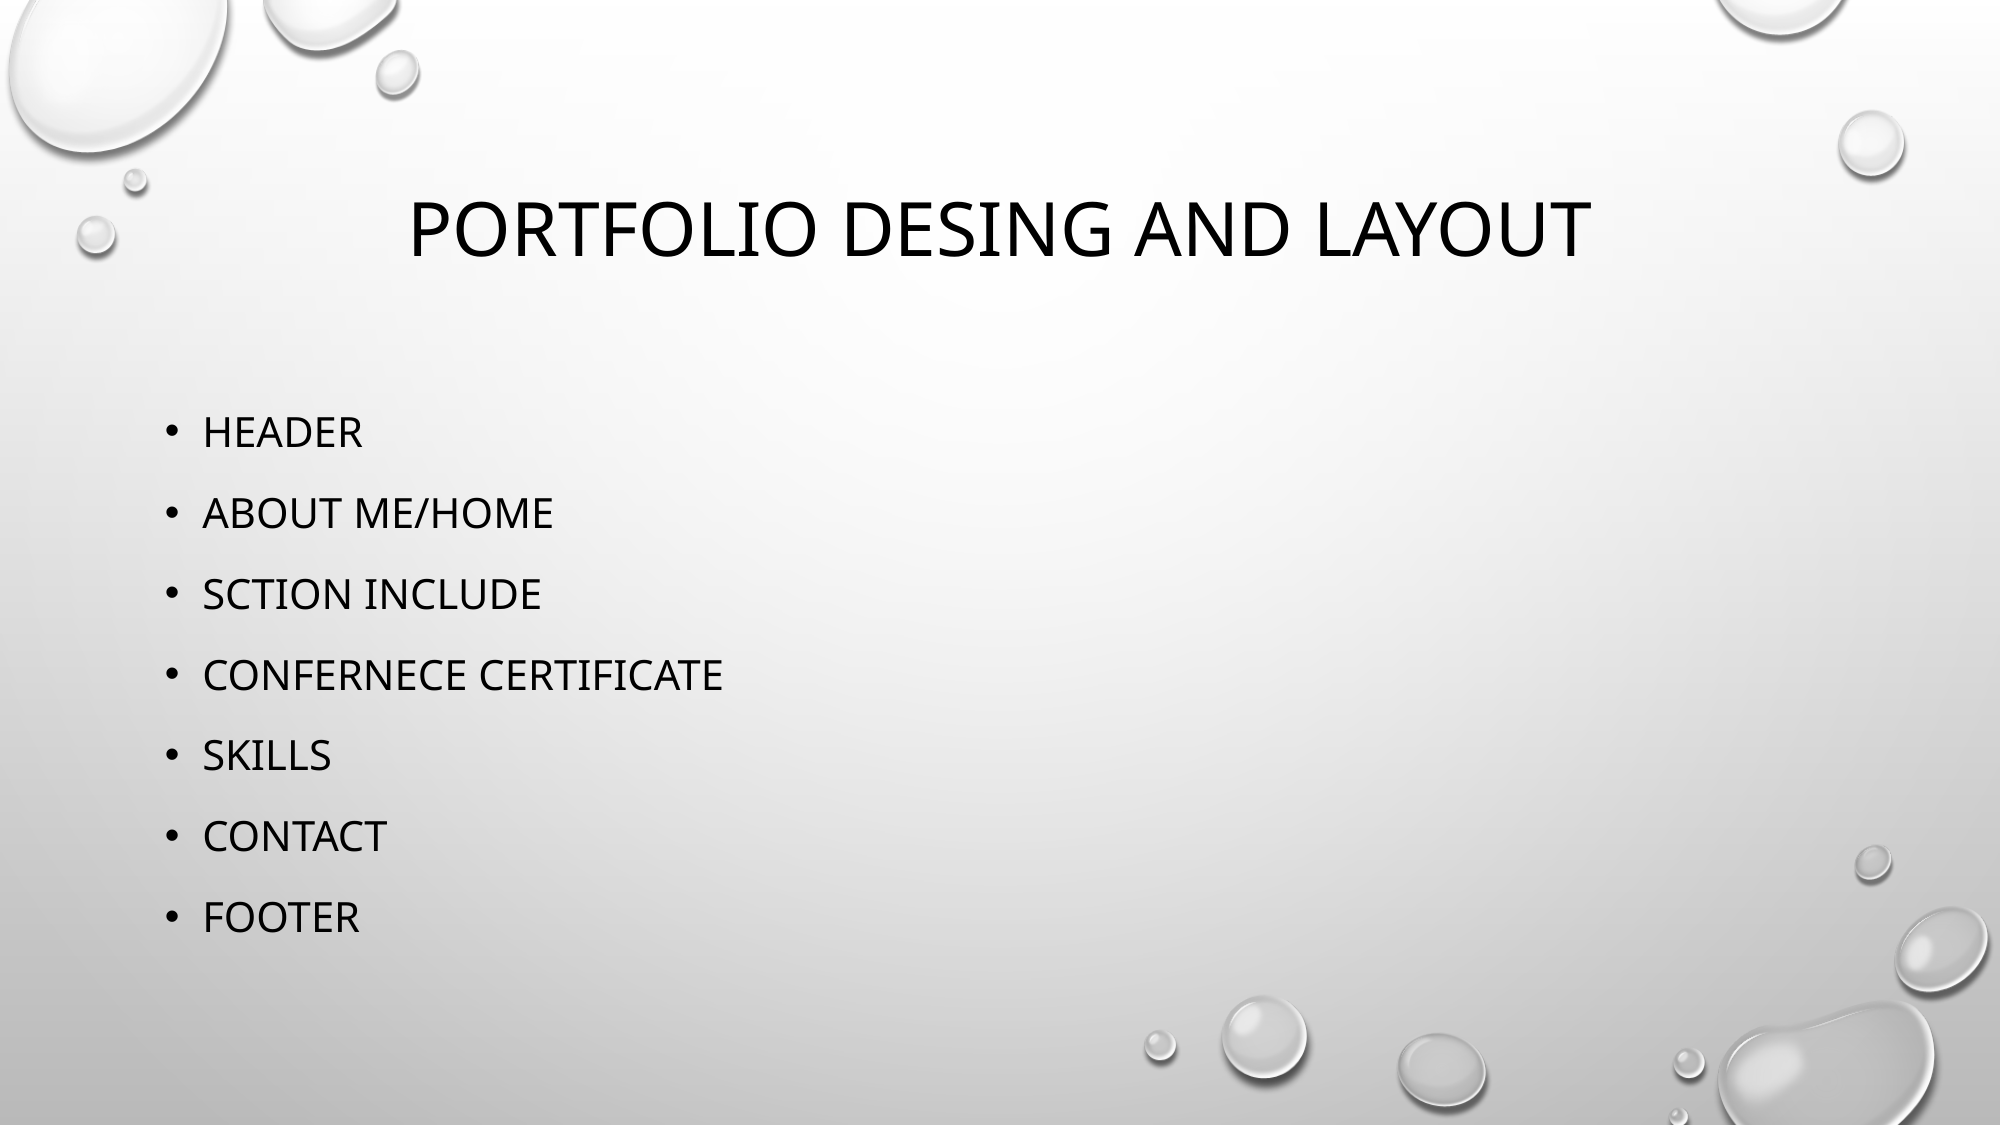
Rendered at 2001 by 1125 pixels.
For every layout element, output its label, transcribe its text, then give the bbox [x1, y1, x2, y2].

picture [0, 0, 2000, 1125]
list HEADER ABOUT ME/HOME SCTION INCLUDE CONFERNECE CERTIFICATE SKILLS CONTACT FOOTER [149, 388, 1850, 950]
title PORTFOLIO DESING AND LAYOUT [149, 101, 1851, 364]
